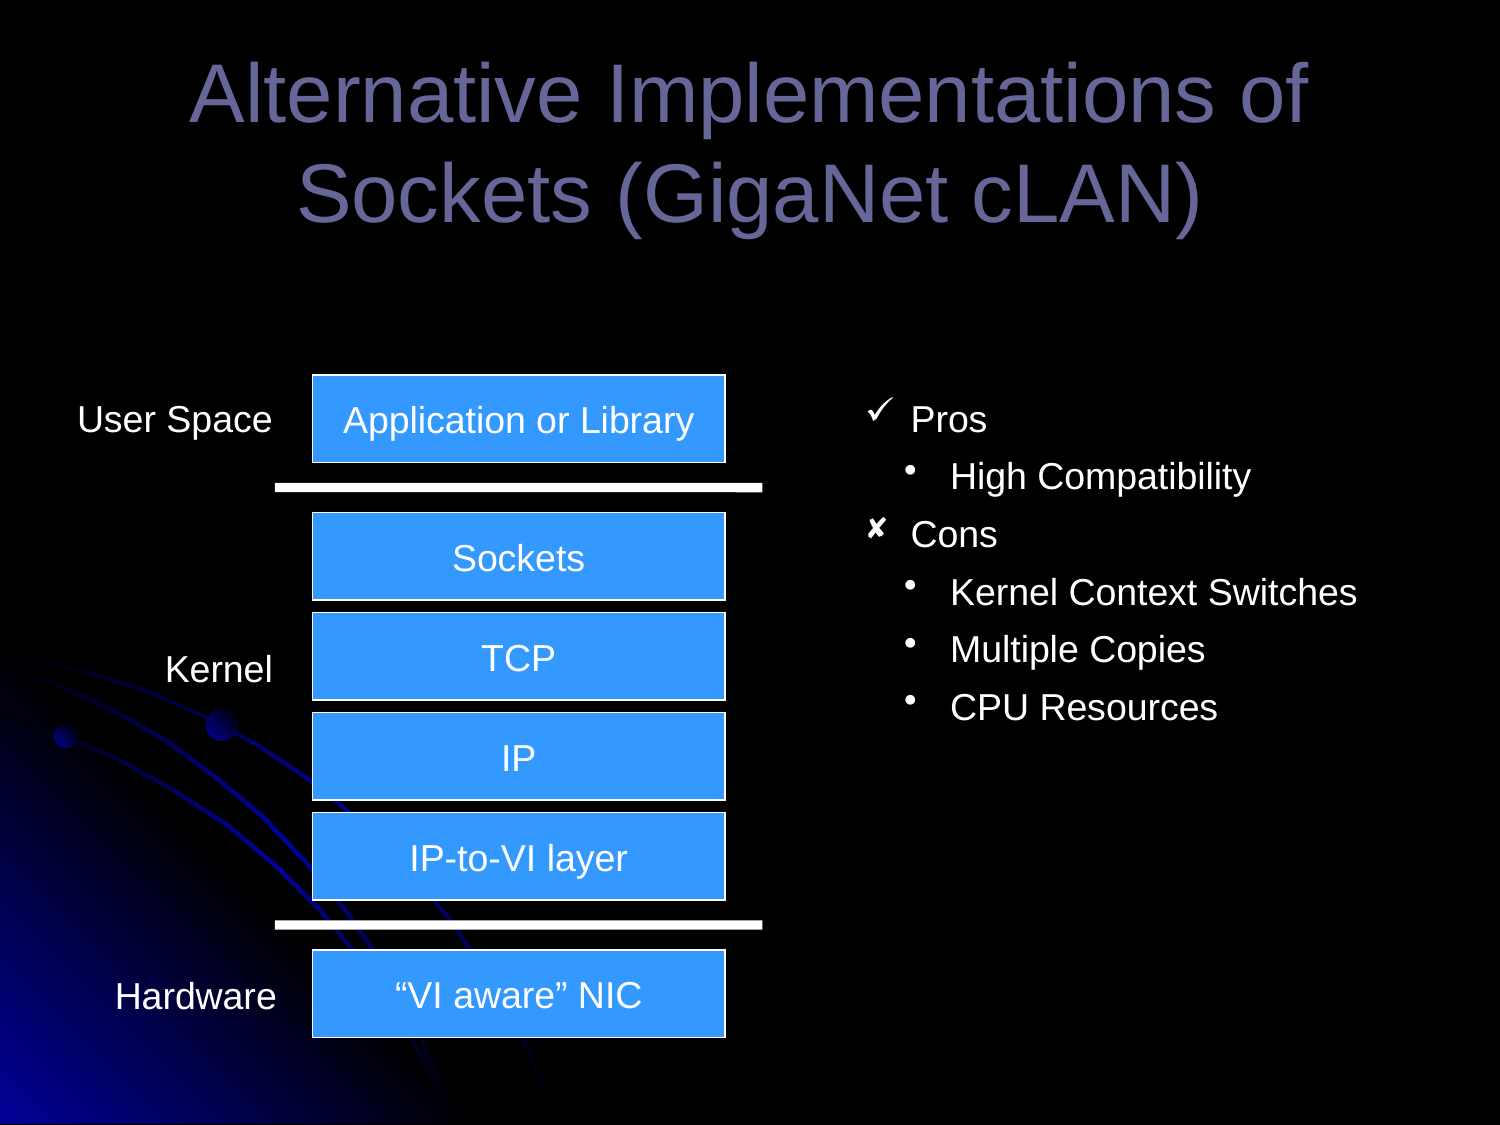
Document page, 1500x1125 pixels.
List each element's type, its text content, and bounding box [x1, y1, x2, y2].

text_box TCP [312, 612, 725, 700]
title Alternative Implementations of Sockets (GigaNet cLAN) [75, 45, 1425, 233]
text_box IP-to-VI layer [312, 812, 725, 900]
text_box IP [312, 712, 725, 800]
text_box Application or Library [312, 374, 725, 463]
text_box Hardware [99, 964, 300, 1025]
text_box Sockets [312, 512, 725, 600]
text_box Kernel [149, 637, 300, 698]
text_box “VI aware” NIC [312, 949, 725, 1038]
text_box User Space [62, 387, 300, 448]
text_box Pros High Compatibility Cons Kernel Context Switches Multiple Copies CPU Resources [849, 387, 1450, 735]
